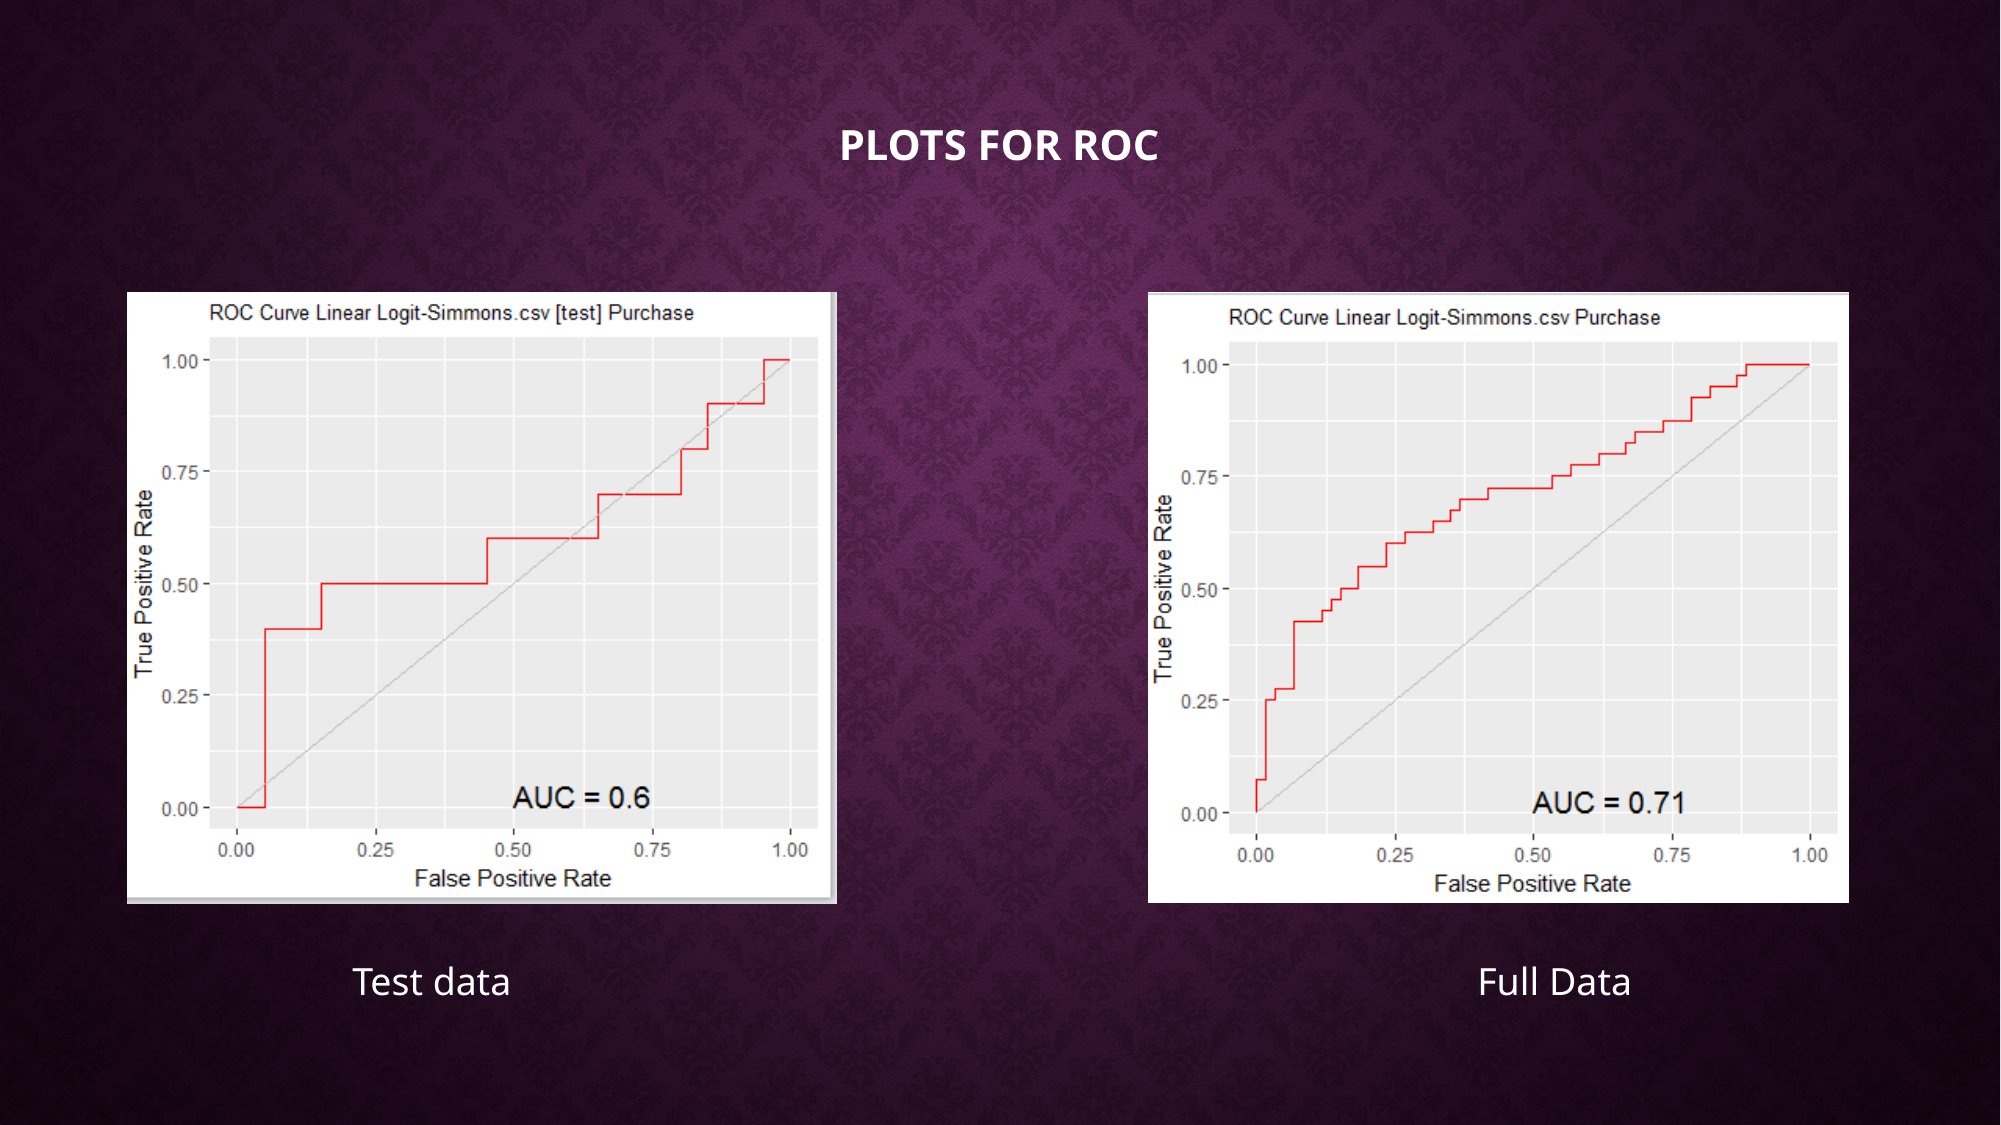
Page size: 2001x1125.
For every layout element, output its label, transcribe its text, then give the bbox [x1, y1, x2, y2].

title Plots for ROC [149, 63, 1849, 231]
picture [126, 292, 838, 905]
picture [1147, 292, 1849, 903]
text_box Test data [337, 950, 584, 1011]
text_box Full Data [1462, 950, 1815, 1011]
